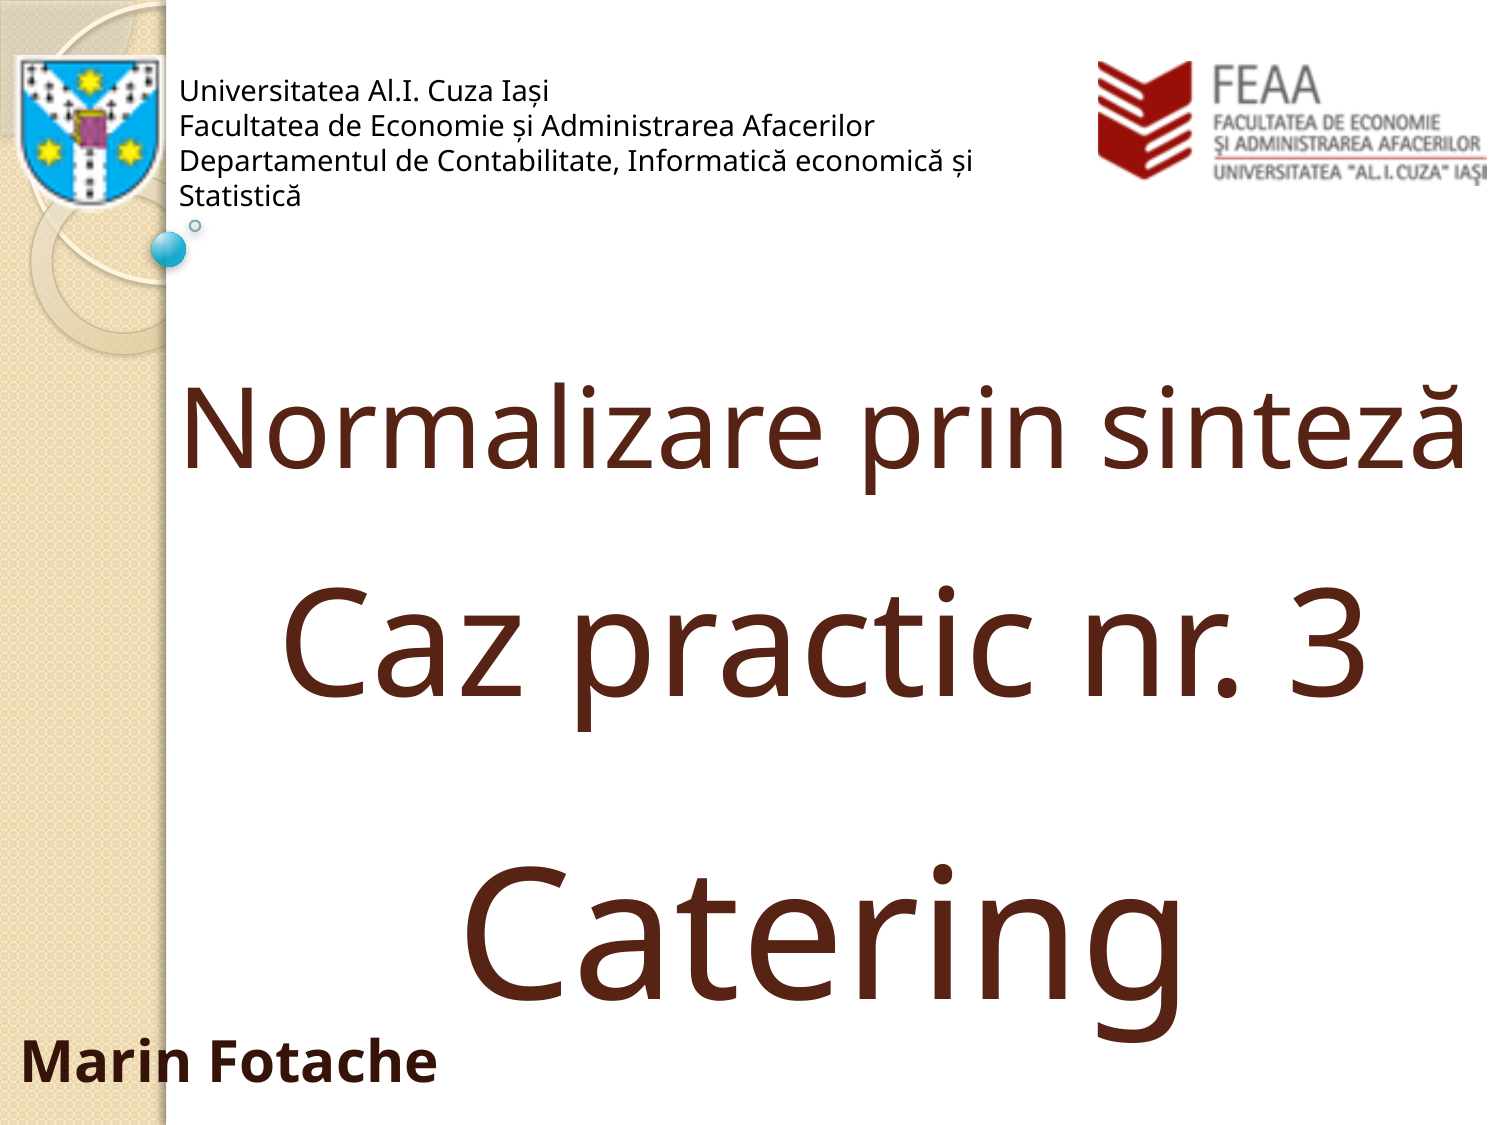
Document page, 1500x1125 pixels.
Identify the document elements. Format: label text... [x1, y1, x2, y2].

title Normalizare prin sinteză Caz practic nr. 3 Catering [150, 303, 1500, 1044]
text_box Marin Fotache [0, 987, 491, 1125]
picture [12, 55, 170, 213]
text_box Universitatea Al.I. Cuza Iași Facultatea de Economie și Administrarea Afacerilor Departamentul de Contabilitate, Informatică economică și Statistică [173, 65, 1078, 220]
picture [1098, 61, 1487, 186]
